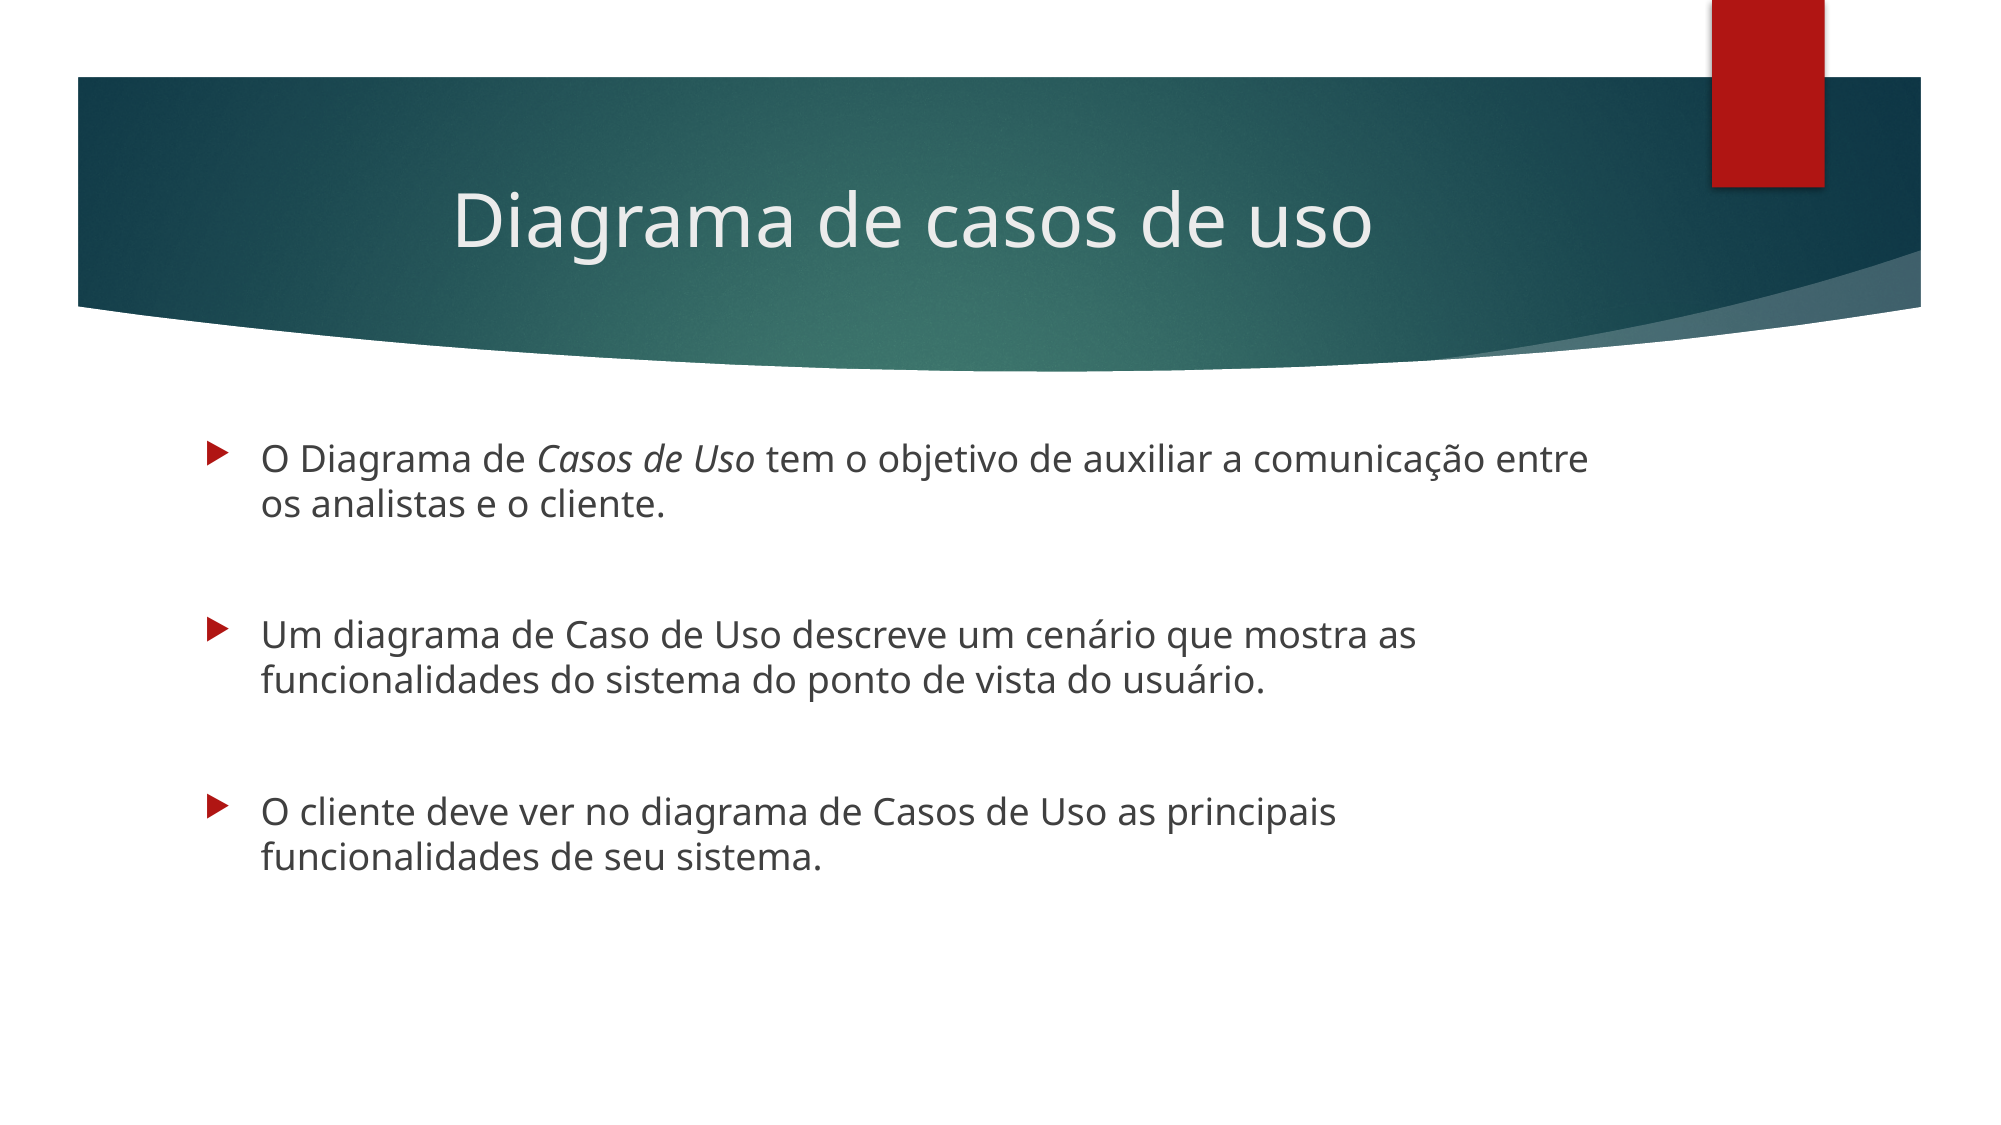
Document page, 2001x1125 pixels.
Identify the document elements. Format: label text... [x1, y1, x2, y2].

list O Diagrama de Casos de Uso tem o objetivo de auxiliar a comunicação entre os analistas e o cliente. Um diagrama de Caso de Uso descreve um cenário que mostra as funcionalidades do sistema do ponto de vista do usuário. O cliente deve ver no diagrama de Casos de Uso as principais funcionalidades de seu sistema. [189, 427, 1638, 988]
title Diagrama de casos de uso [189, 159, 1638, 276]
